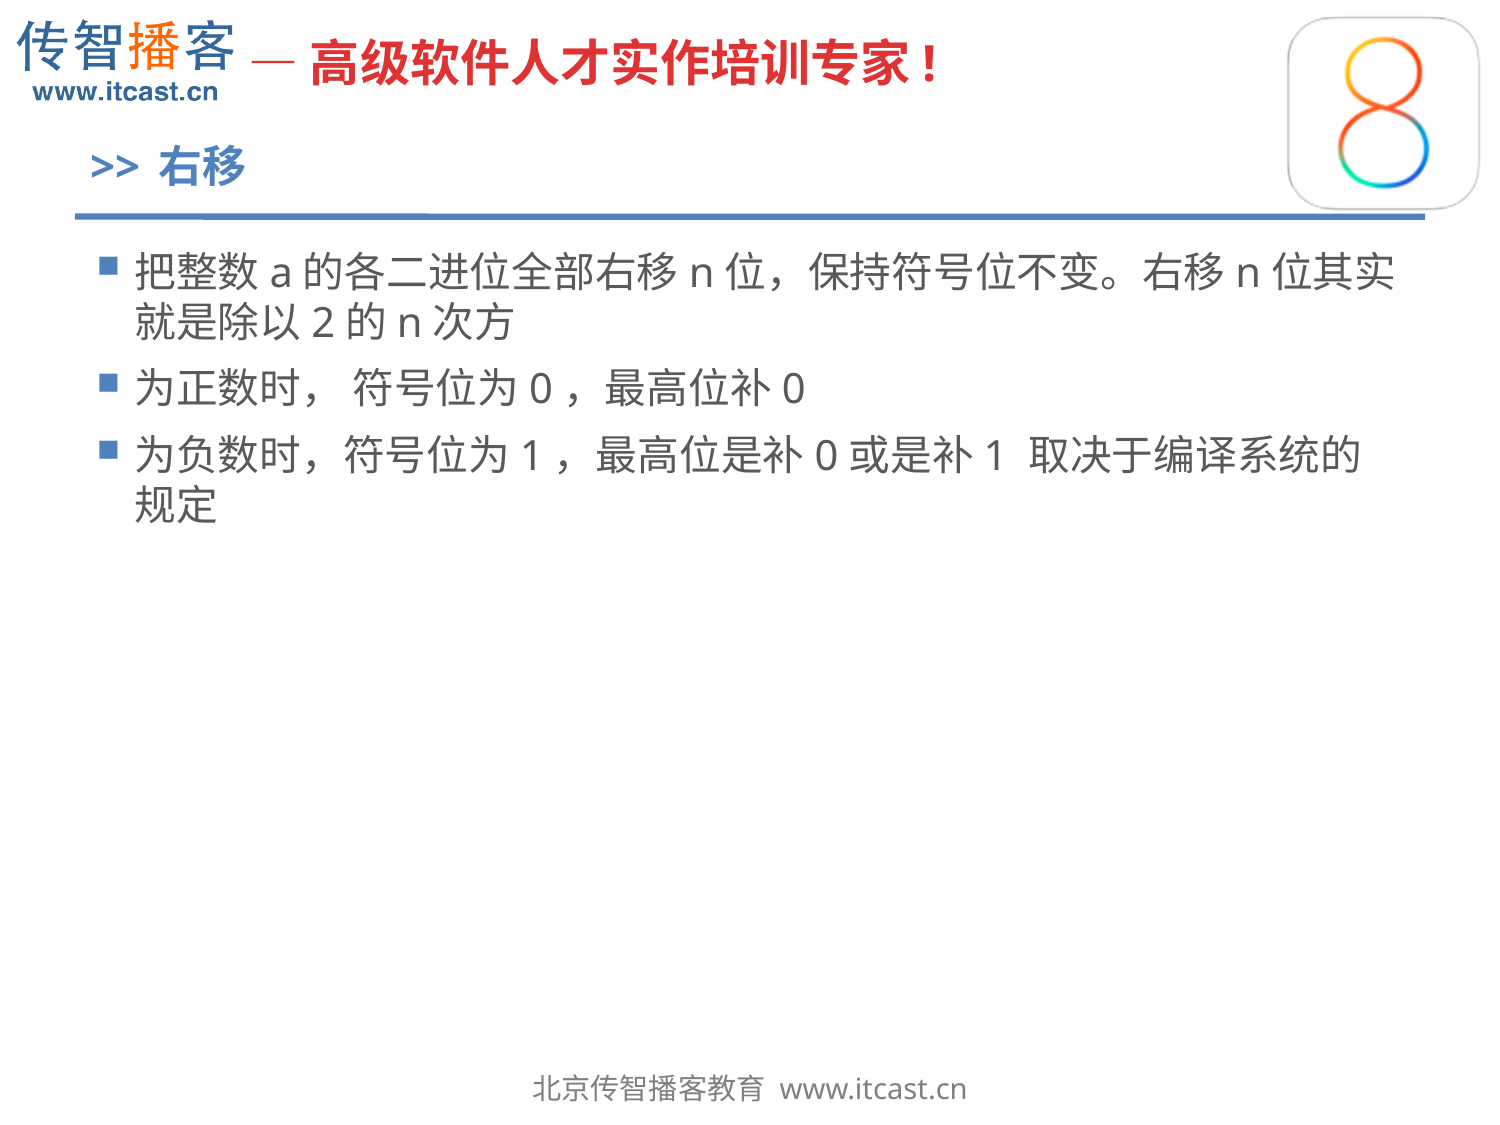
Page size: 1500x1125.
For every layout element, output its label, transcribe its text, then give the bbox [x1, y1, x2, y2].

title >> 右移 [75, 130, 1425, 199]
picture [16, 19, 234, 101]
picture [1270, 0, 1497, 227]
list 把整数a的各二进位全部右移n位，保持符号位不变。右移n位其实就是除以2的n次方 为正数时， 符号位为0，最高位补0 为负数时，符号位为1，最高位是补0或是补1 取决于编译系统的规定 [81, 237, 1416, 1005]
